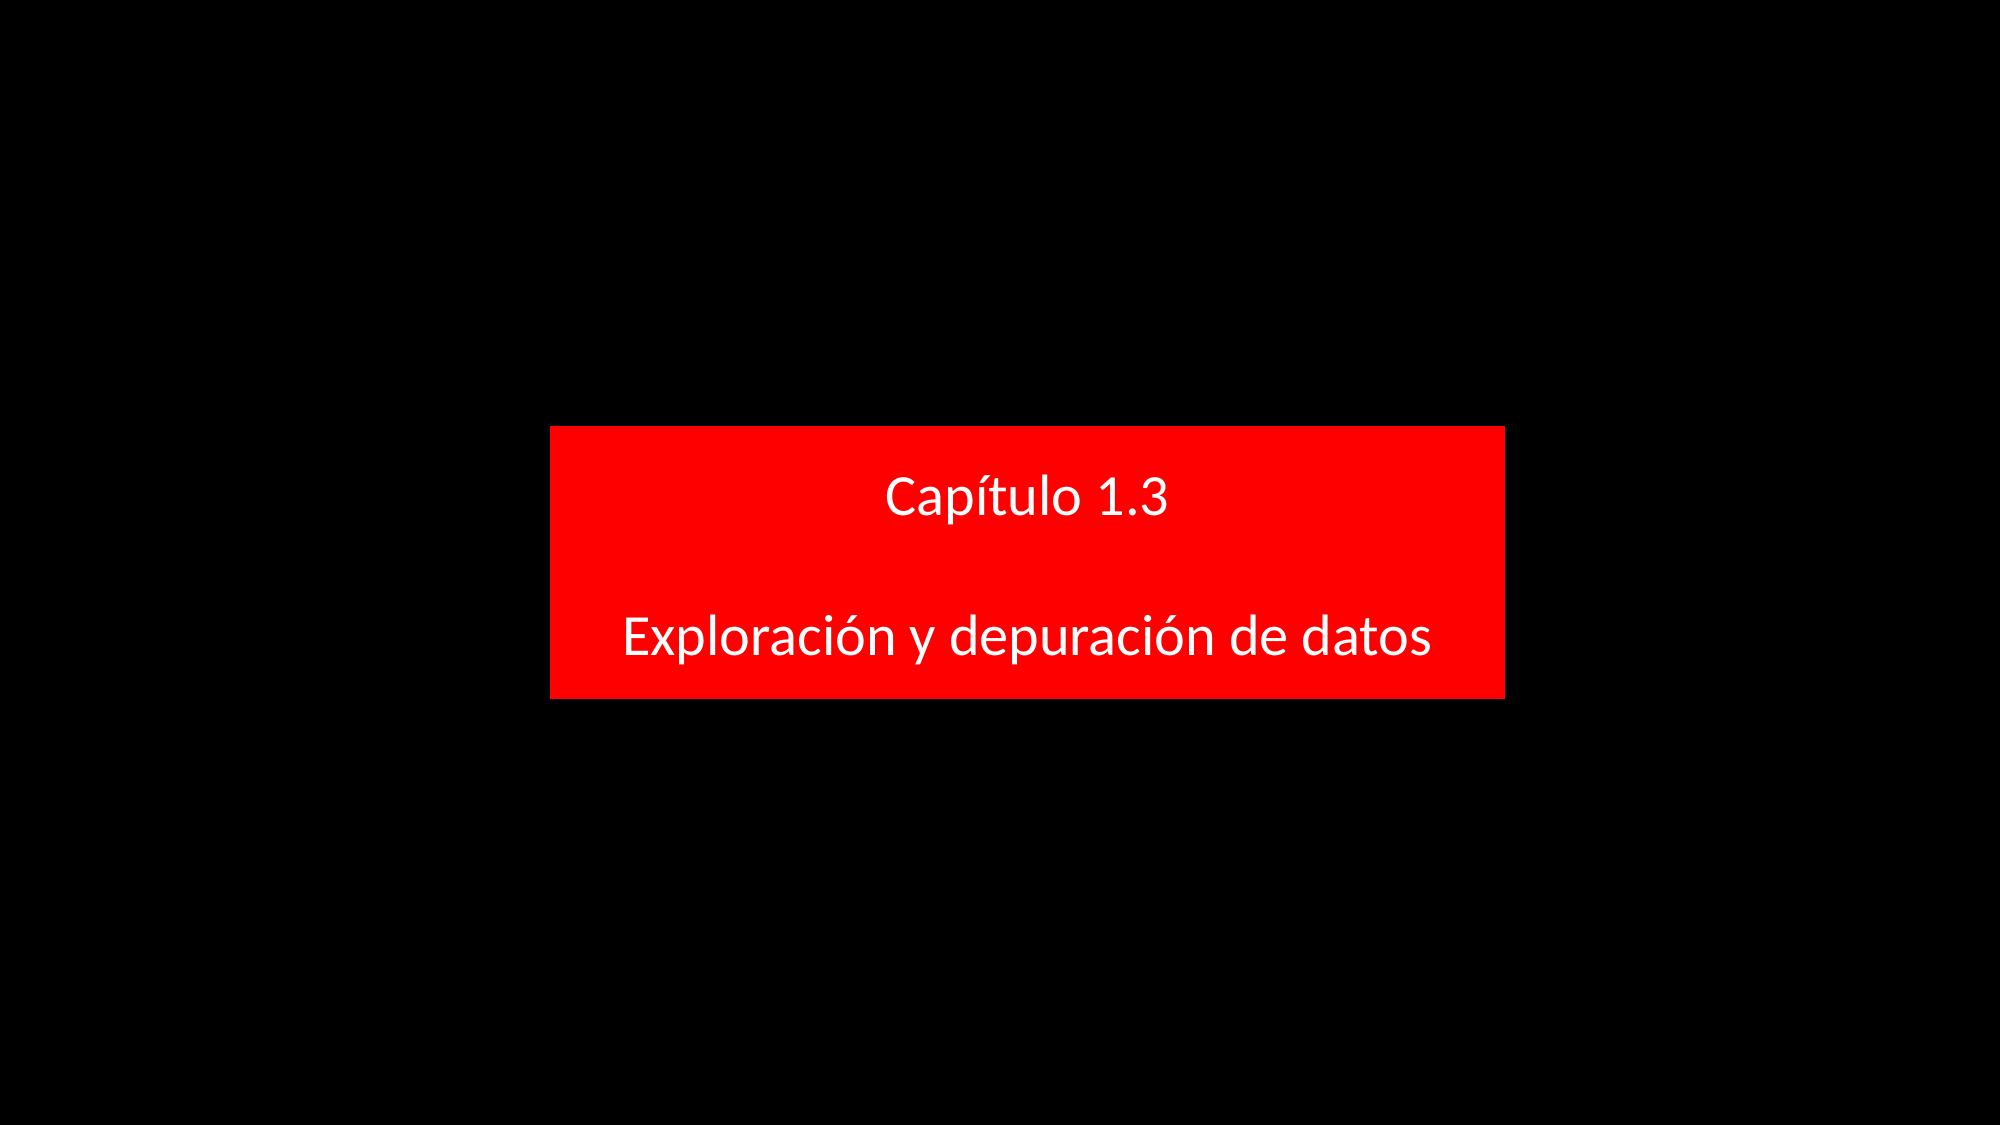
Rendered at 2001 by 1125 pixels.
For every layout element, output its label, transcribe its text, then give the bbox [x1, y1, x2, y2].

text_box Capítulo 1.3 Exploración y depuración de datos [550, 426, 1505, 699]
